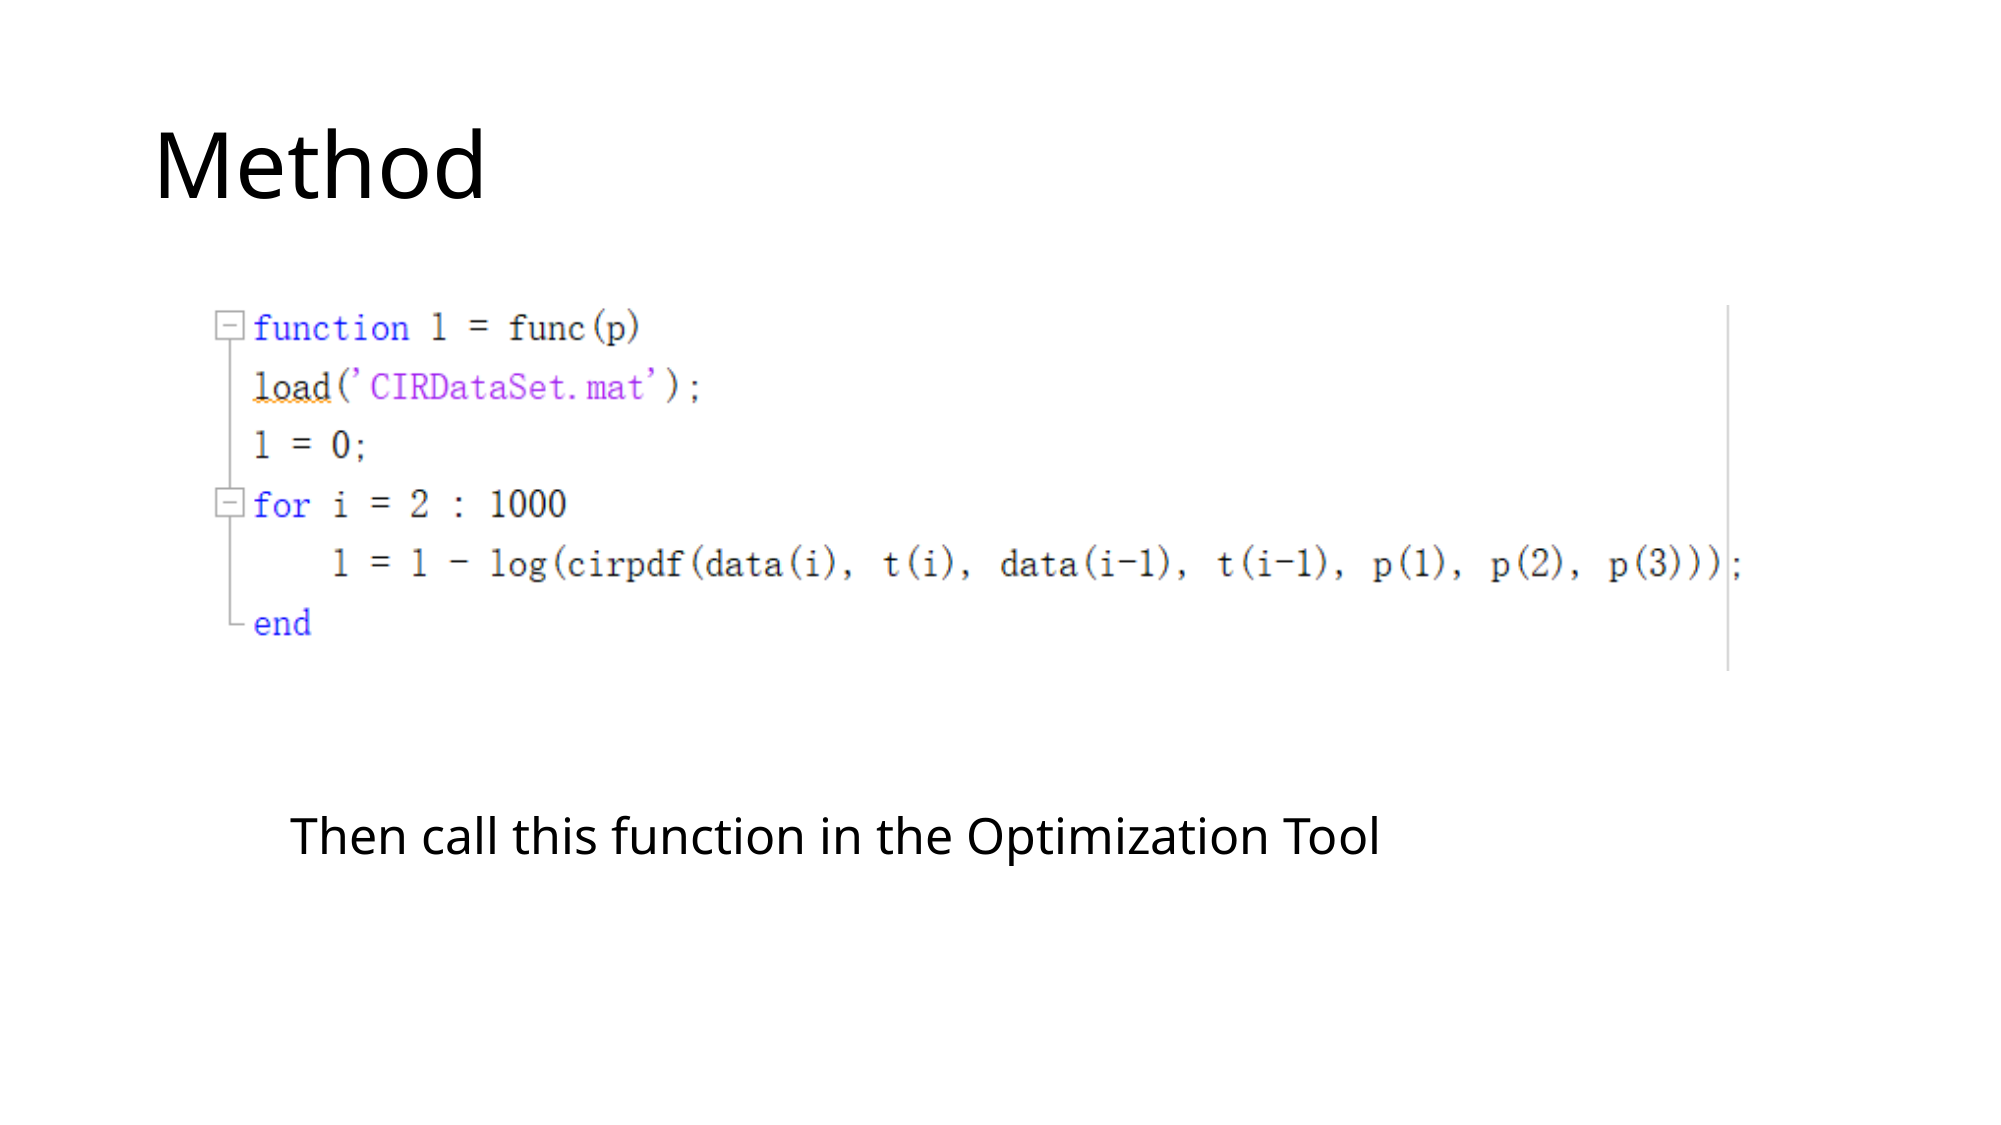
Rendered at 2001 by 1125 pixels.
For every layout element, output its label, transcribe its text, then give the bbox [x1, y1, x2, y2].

text_box Then call this function in the Optimization Tool [275, 797, 1792, 873]
picture [196, 305, 1753, 672]
title Method [137, 59, 1863, 278]
